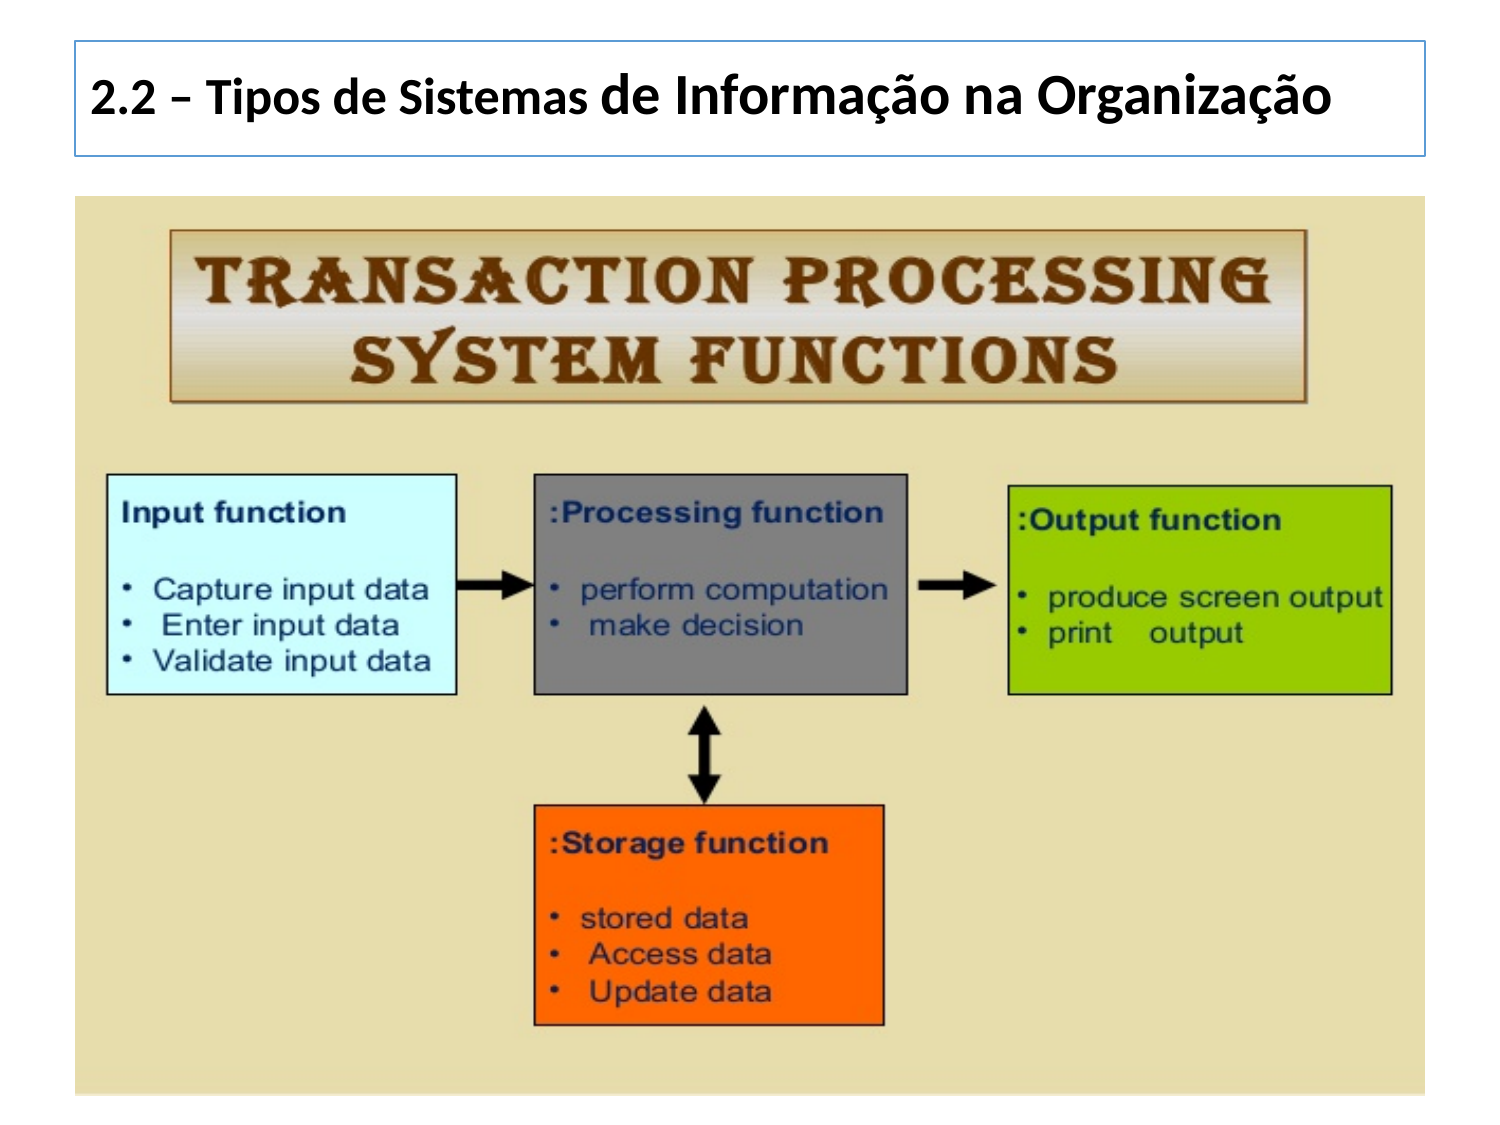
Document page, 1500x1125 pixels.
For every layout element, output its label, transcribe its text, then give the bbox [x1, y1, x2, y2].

picture [74, 196, 1425, 1096]
text_box 2.2 – Tipos de Sistemas de Informação na Organização [74, 40, 1426, 157]
